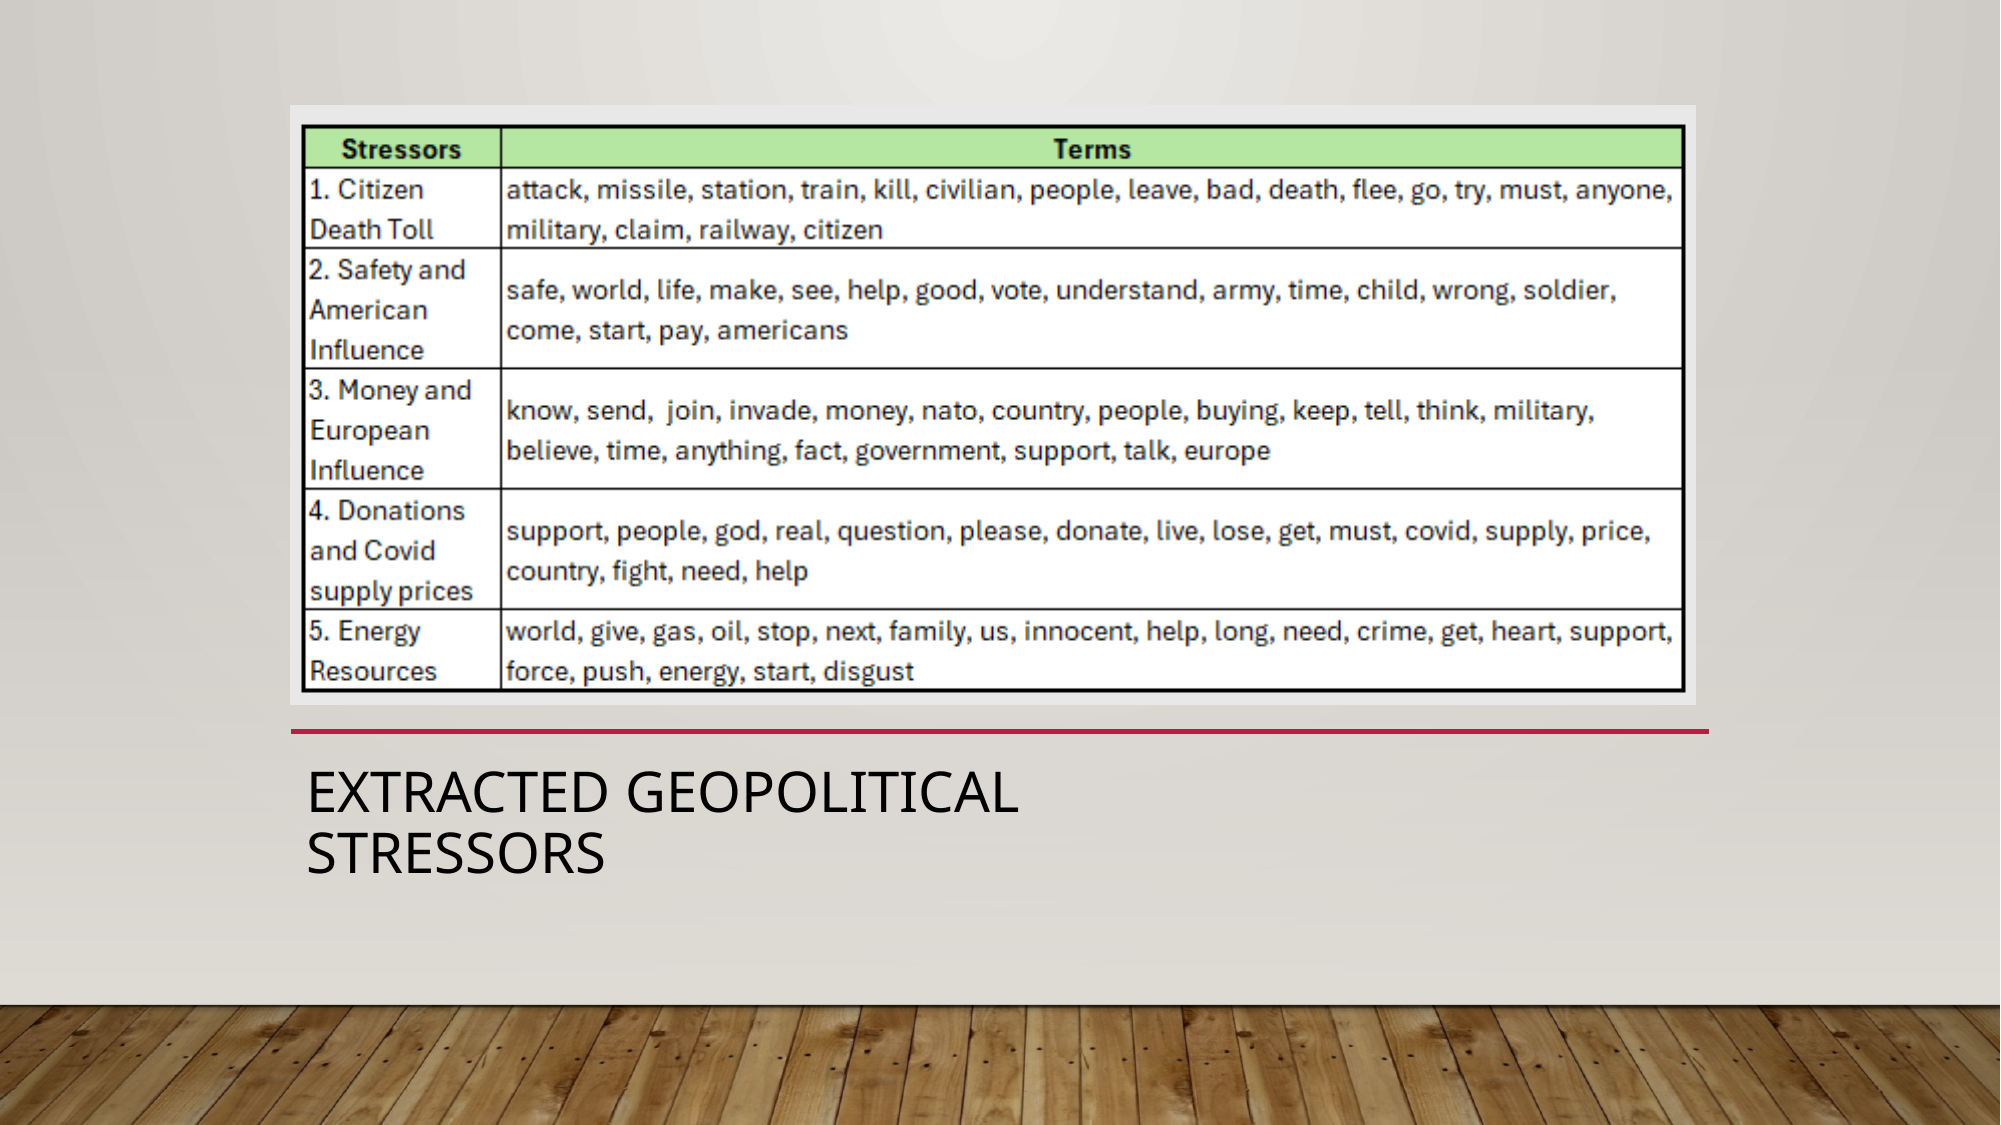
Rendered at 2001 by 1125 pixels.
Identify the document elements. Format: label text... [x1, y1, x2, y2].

title Extracted Geopolitical stressors [291, 756, 1712, 896]
text_box [0, 0, 2000, 330]
picture [0, 1006, 2000, 1125]
picture [290, 105, 1696, 705]
text_box [0, 330, 2000, 1004]
